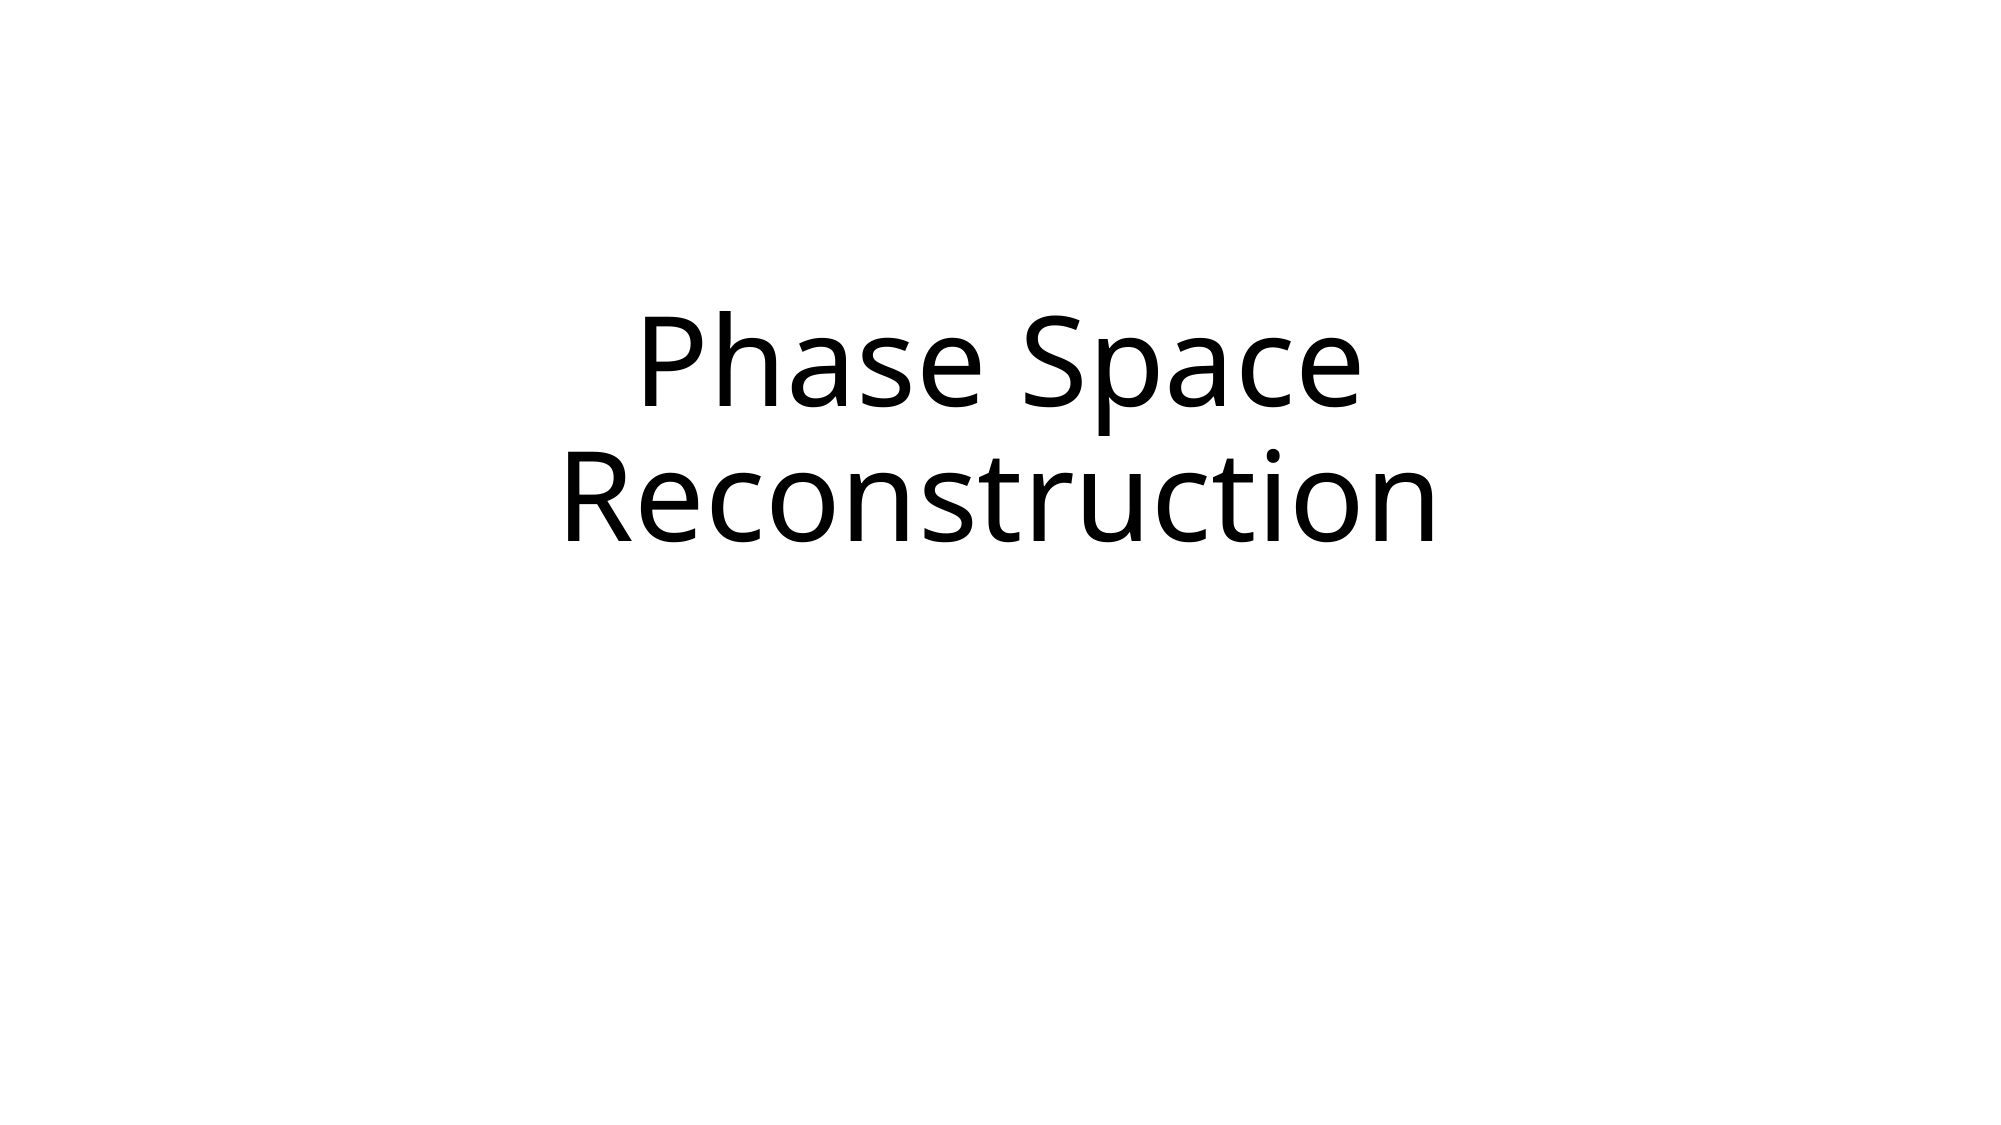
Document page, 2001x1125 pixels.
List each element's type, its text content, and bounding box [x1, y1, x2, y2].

title Phase Space Reconstruction [249, 184, 1750, 576]
